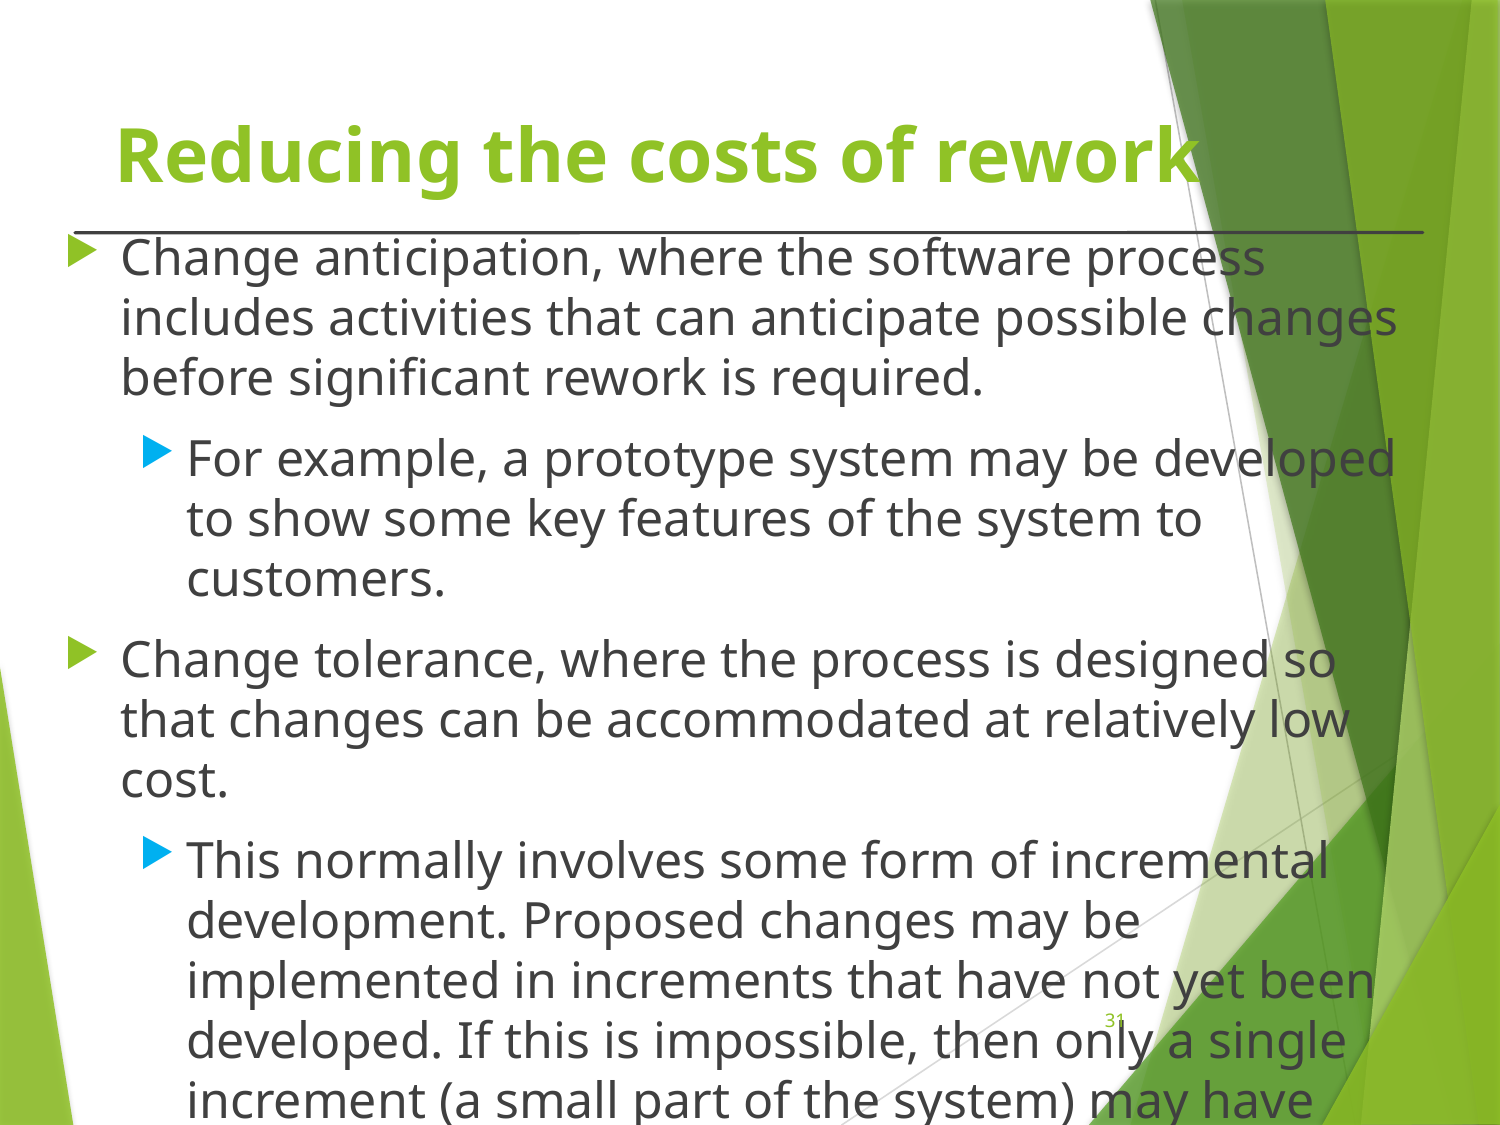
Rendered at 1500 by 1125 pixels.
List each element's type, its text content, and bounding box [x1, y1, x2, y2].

title Reducing the costs of rework [99, 99, 1300, 218]
slide_number 31 [1057, 991, 1142, 1051]
list Change anticipation, where the software process includes activities that can anticipate possible changes before significant rework is required. For example, a prototype system may be developed to show some key features of the system to customers. Change tolerance, where the process is designed so that changes can be accommodated at relatively low cost. This normally involves some form of incremental development. Proposed changes may be implemented in increments that have not yet been developed. If this is impossible, then only a single increment (a small part of the system) may have been altered to incorporate the change. [49, 218, 1440, 1100]
